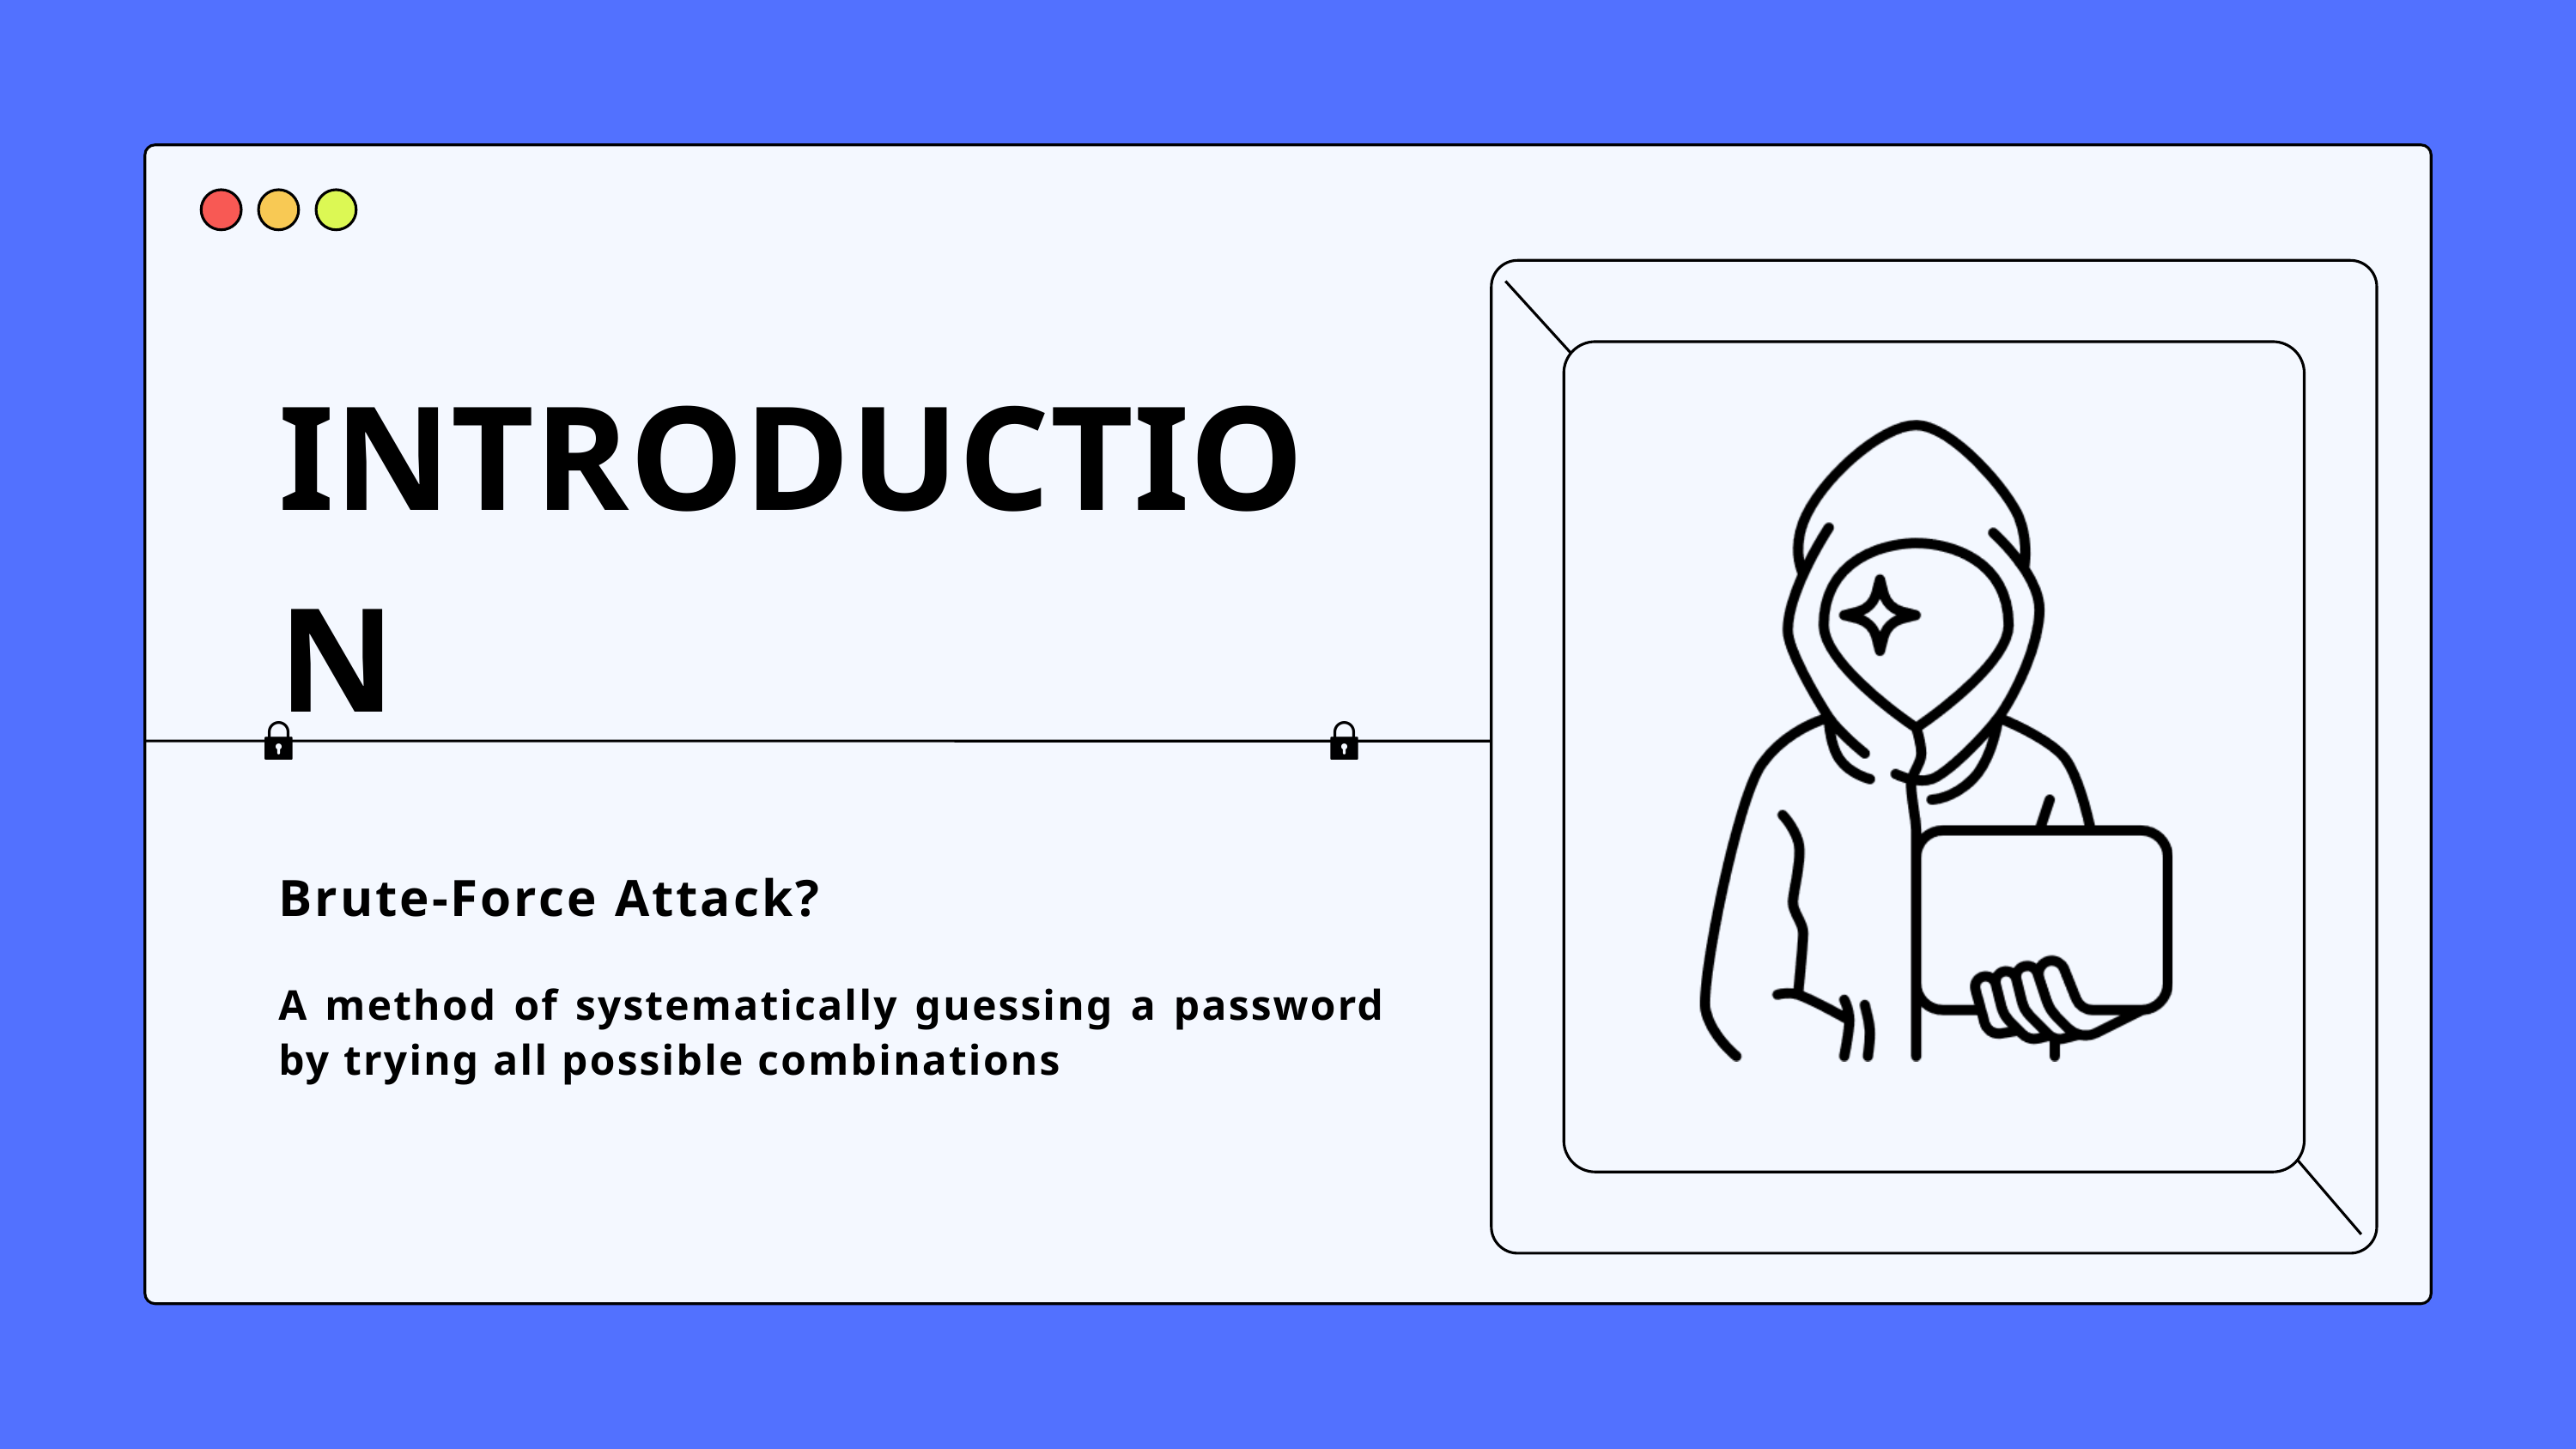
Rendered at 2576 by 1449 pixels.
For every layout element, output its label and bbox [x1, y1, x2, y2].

text_box [144, 144, 2432, 1304]
text_box [1491, 260, 2378, 1254]
text_box [258, 189, 299, 230]
text_box [201, 189, 242, 230]
text_box [1563, 341, 2305, 1173]
text_box [315, 189, 357, 230]
